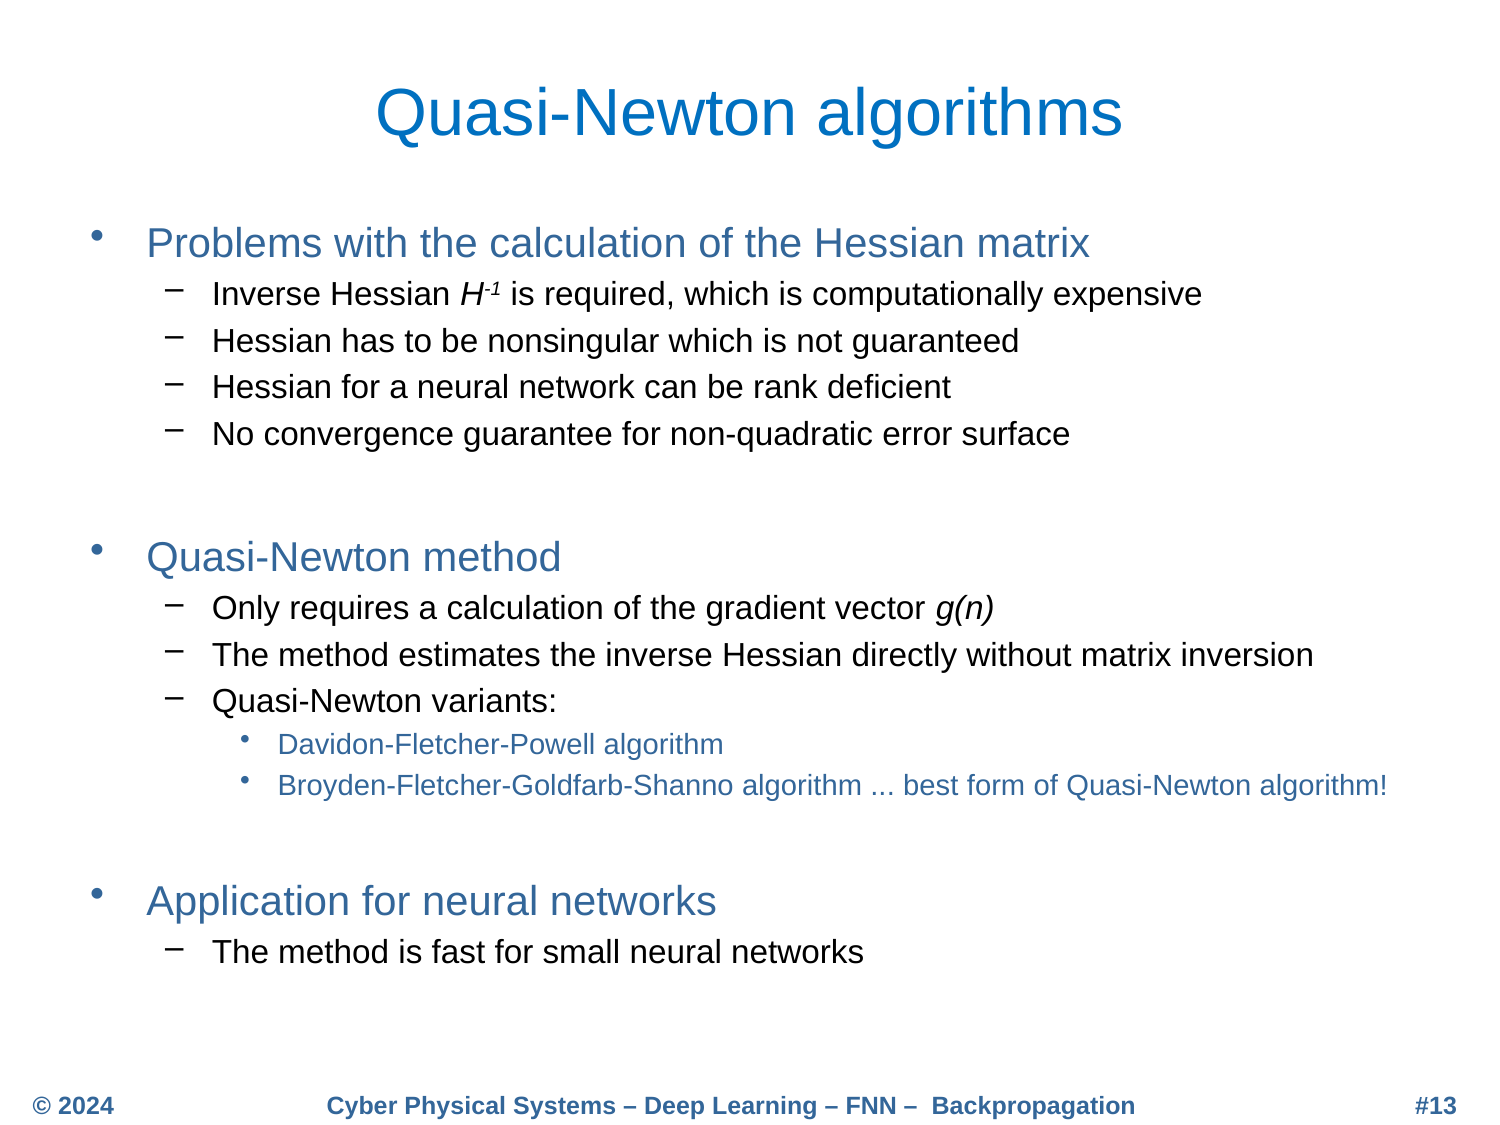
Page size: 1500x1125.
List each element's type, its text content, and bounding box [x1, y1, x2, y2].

slide_number #13 [1200, 1082, 1473, 1118]
slide_number © 2024 [17, 1082, 265, 1125]
list Problems with the calculation of the Hessian matrix Inverse Hessian H-1 is required, which is computationally expensive Hessian has to be nonsingular which is not guaranteed Hessian for a neural network can be rank deficient No convergence guarantee for non-quadratic error surface Quasi-Newton method Only requires a calculation of the gradient vector g(n) The method estimates the inverse Hessian directly without matrix inversion Quasi-Newton variants: Davidon-Fletcher-Powell algorithm Broyden-Fletcher-Goldfarb-Shanno algorithm ... best form of Quasi-Newton algorithm! Application for neural networks The method is fast for small neural networks [74, 207, 1426, 1048]
title Quasi-Newton algorithms [74, 44, 1426, 173]
footer Cyber Physical Systems – Deep Learning – FNN – Backpropagation [265, 1082, 1200, 1125]
